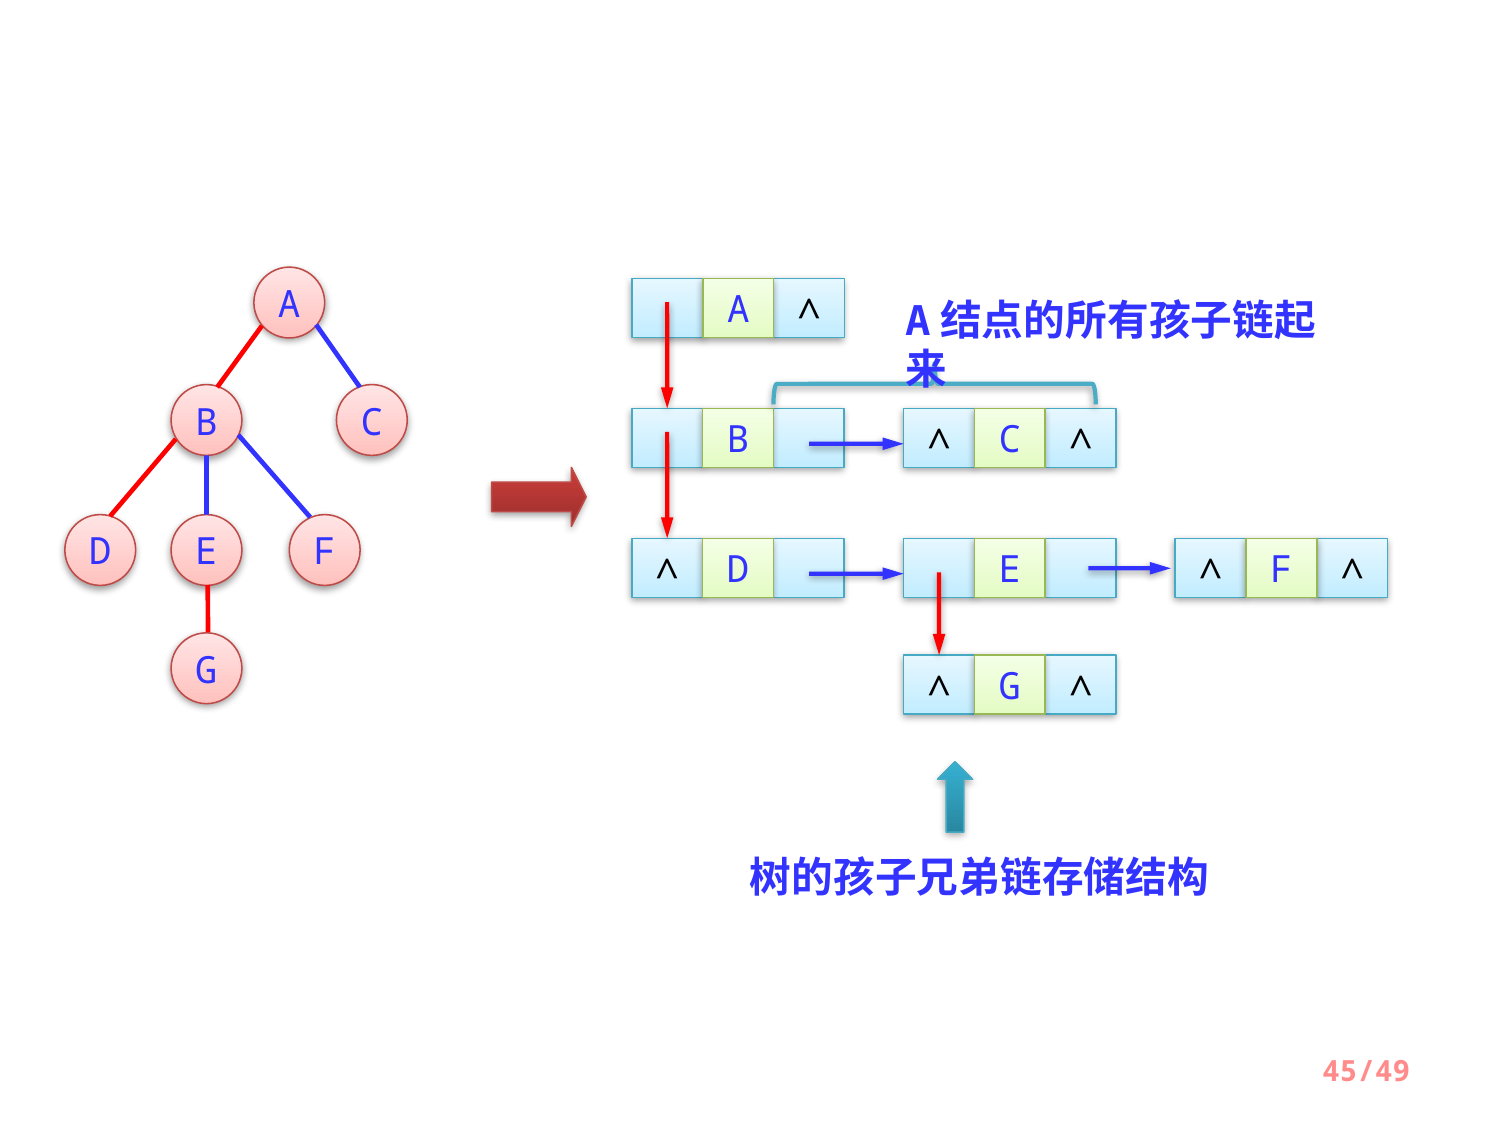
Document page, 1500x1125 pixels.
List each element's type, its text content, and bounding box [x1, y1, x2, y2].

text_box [64, 266, 408, 704]
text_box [491, 278, 1388, 715]
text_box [726, 761, 1233, 910]
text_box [773, 285, 1372, 405]
slide_number 45/49 [1074, 1042, 1425, 1103]
